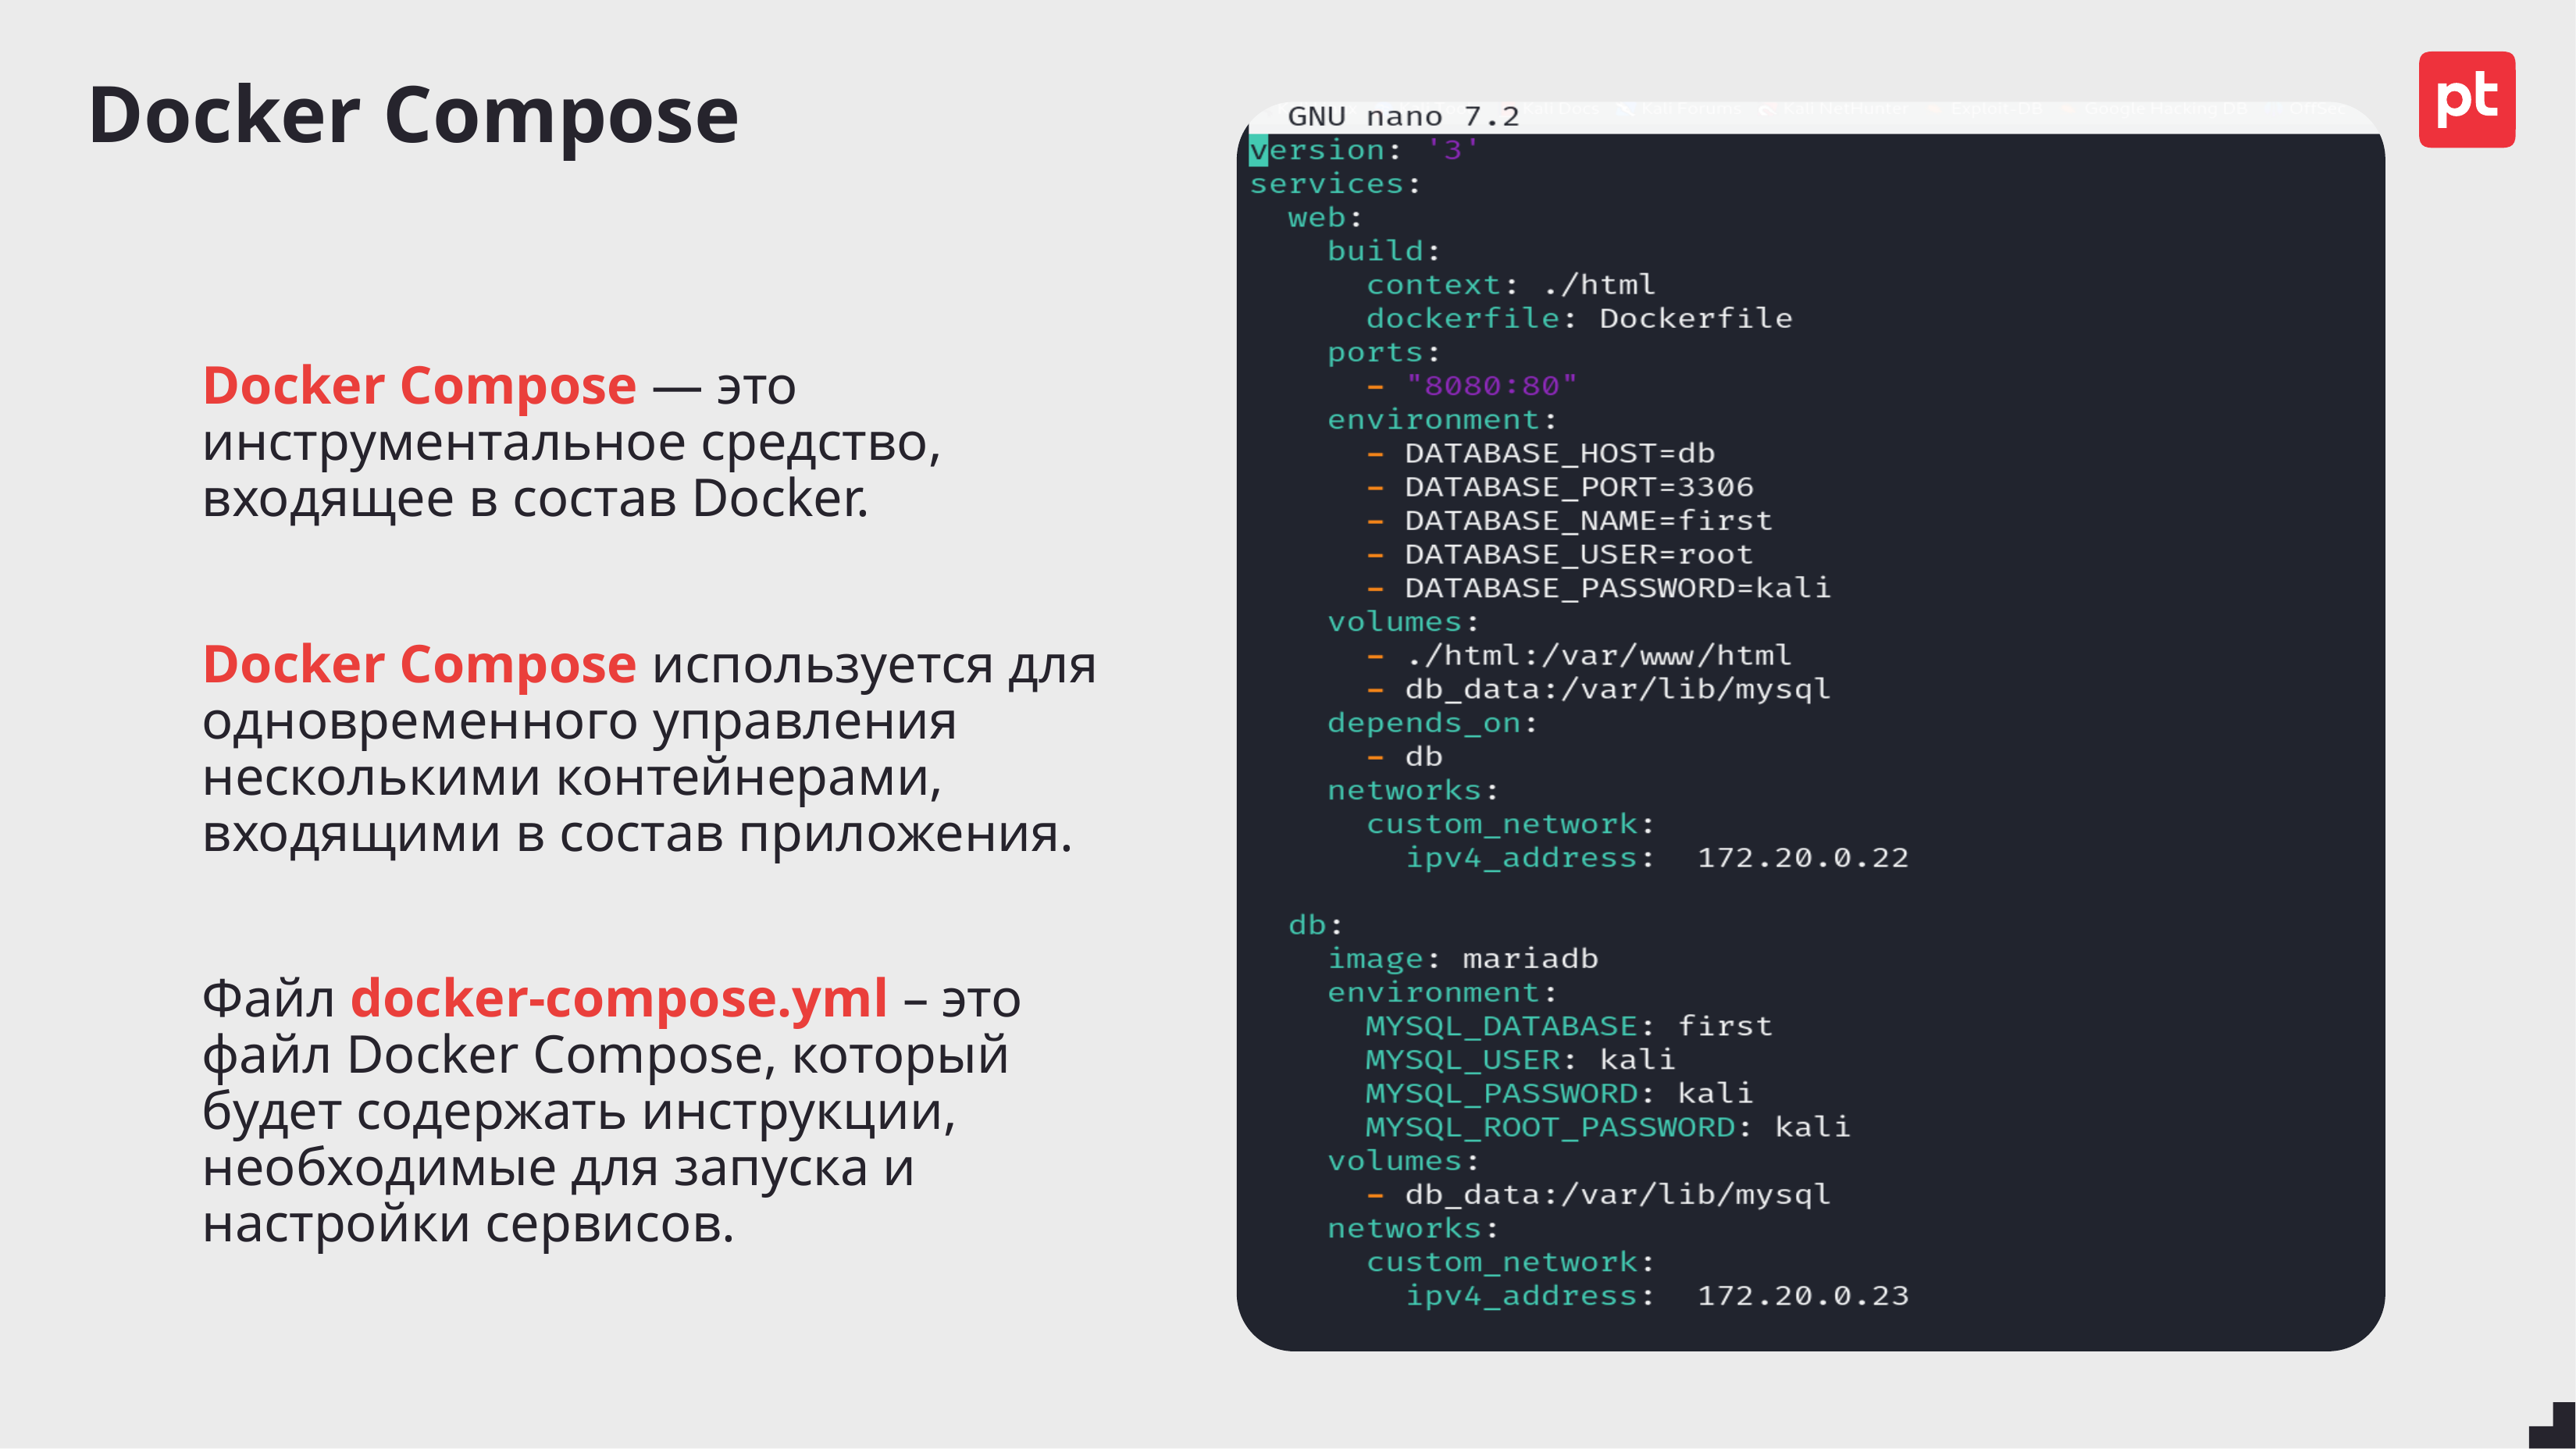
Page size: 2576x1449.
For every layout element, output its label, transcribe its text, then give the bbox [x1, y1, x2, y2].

list Docker Compose — это инструментальное средство, входящее в состав Docker. Docker Compose используется для одновременного управления несколькими контейнерами, входящими в состав приложения. Файл docker-compose.yml – это файл Docker Compose, который будет содержать инструкции, необходимые для запуска и настройки сервисов. [190, 354, 1110, 1351]
picture [1236, 101, 2385, 1351]
title Docker Compose [74, 59, 1110, 173]
